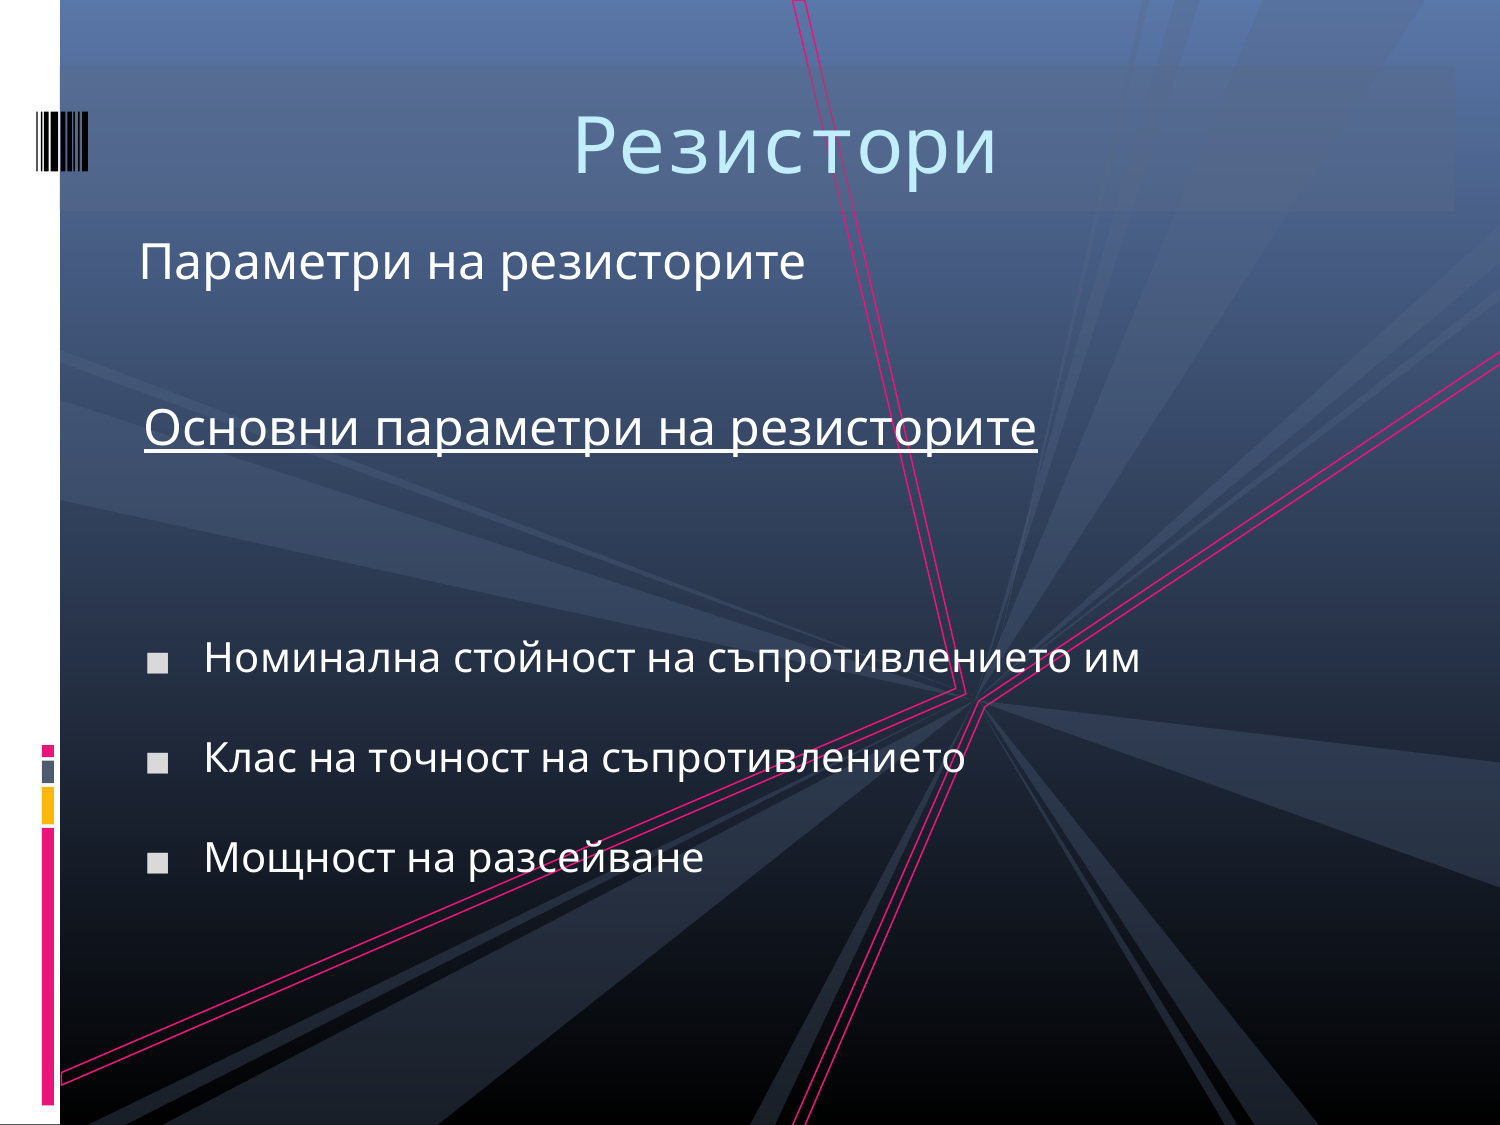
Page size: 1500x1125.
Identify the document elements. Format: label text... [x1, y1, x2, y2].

text_box Резистори [115, 84, 1454, 212]
text_box Параметри на резисторите [115, 221, 1336, 305]
text_box Основни параметри на резисторите [128, 387, 1348, 463]
text_box Номинална стойност на съпротивлението им Клас на точност на съпротивлението Мощност на разсейване [128, 622, 1407, 889]
